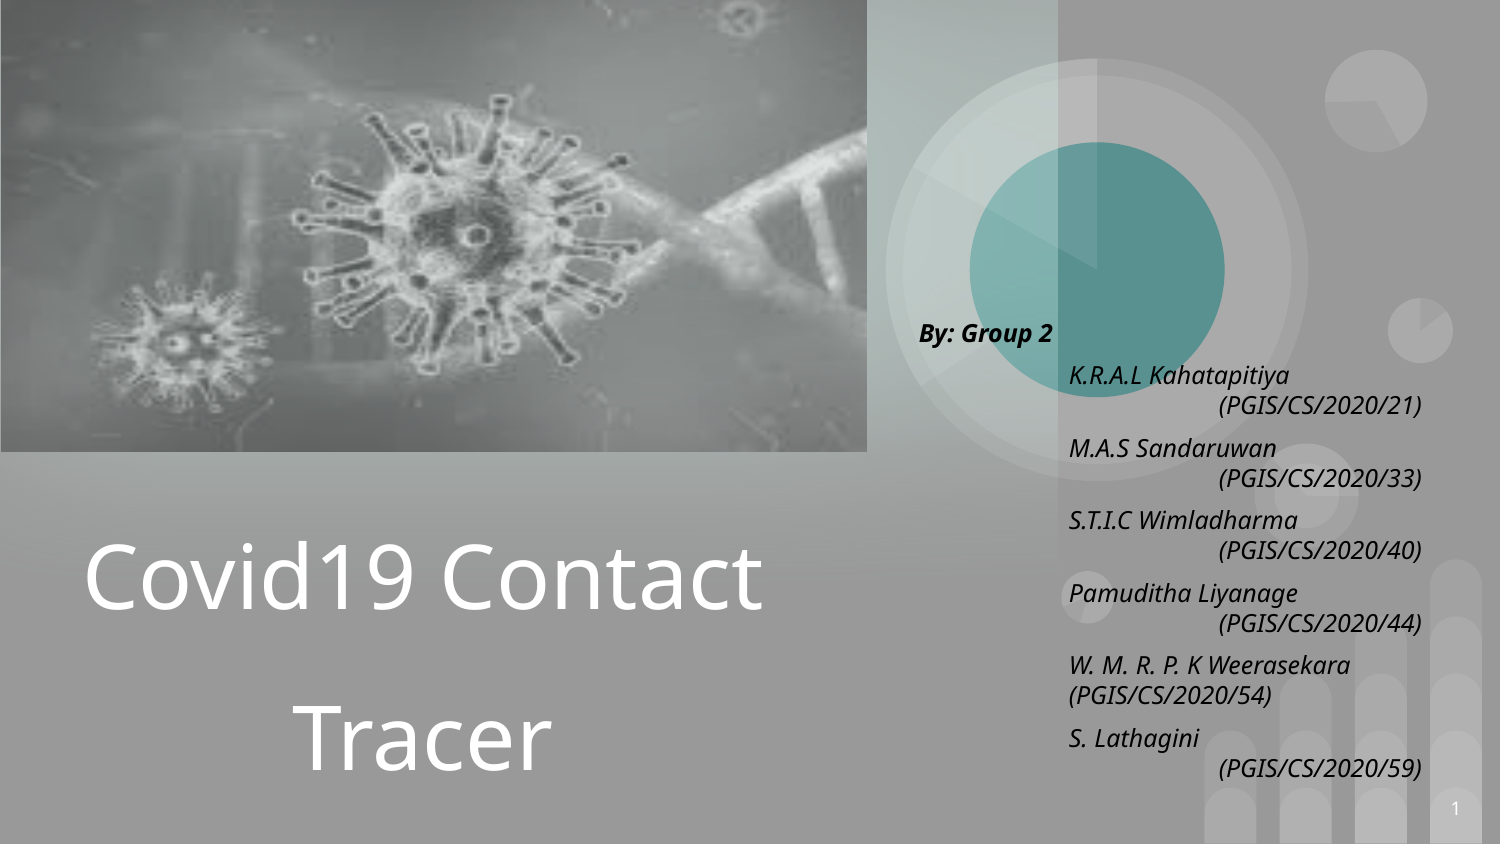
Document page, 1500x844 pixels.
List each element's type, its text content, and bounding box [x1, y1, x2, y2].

slide_number 1 [1386, 777, 1477, 842]
text_box By: Group 2 K.R.A.L Kahatapitiya (PGIS/CS/2020/21) M.A.S Sandaruwan (PGIS/CS/2020/33) S.T.I.C Wimladharma (PGIS/CS/2020/40) Pamuditha Liyanage (PGIS/CS/2020/44) W. M. R. P. K Weerasekara (PGIS/CS/2020/54) S. Lathagini (PGIS/CS/2020/59) [866, 310, 1467, 820]
picture [0, 0, 867, 453]
title Covid19 Contact Tracer [8, 462, 838, 844]
